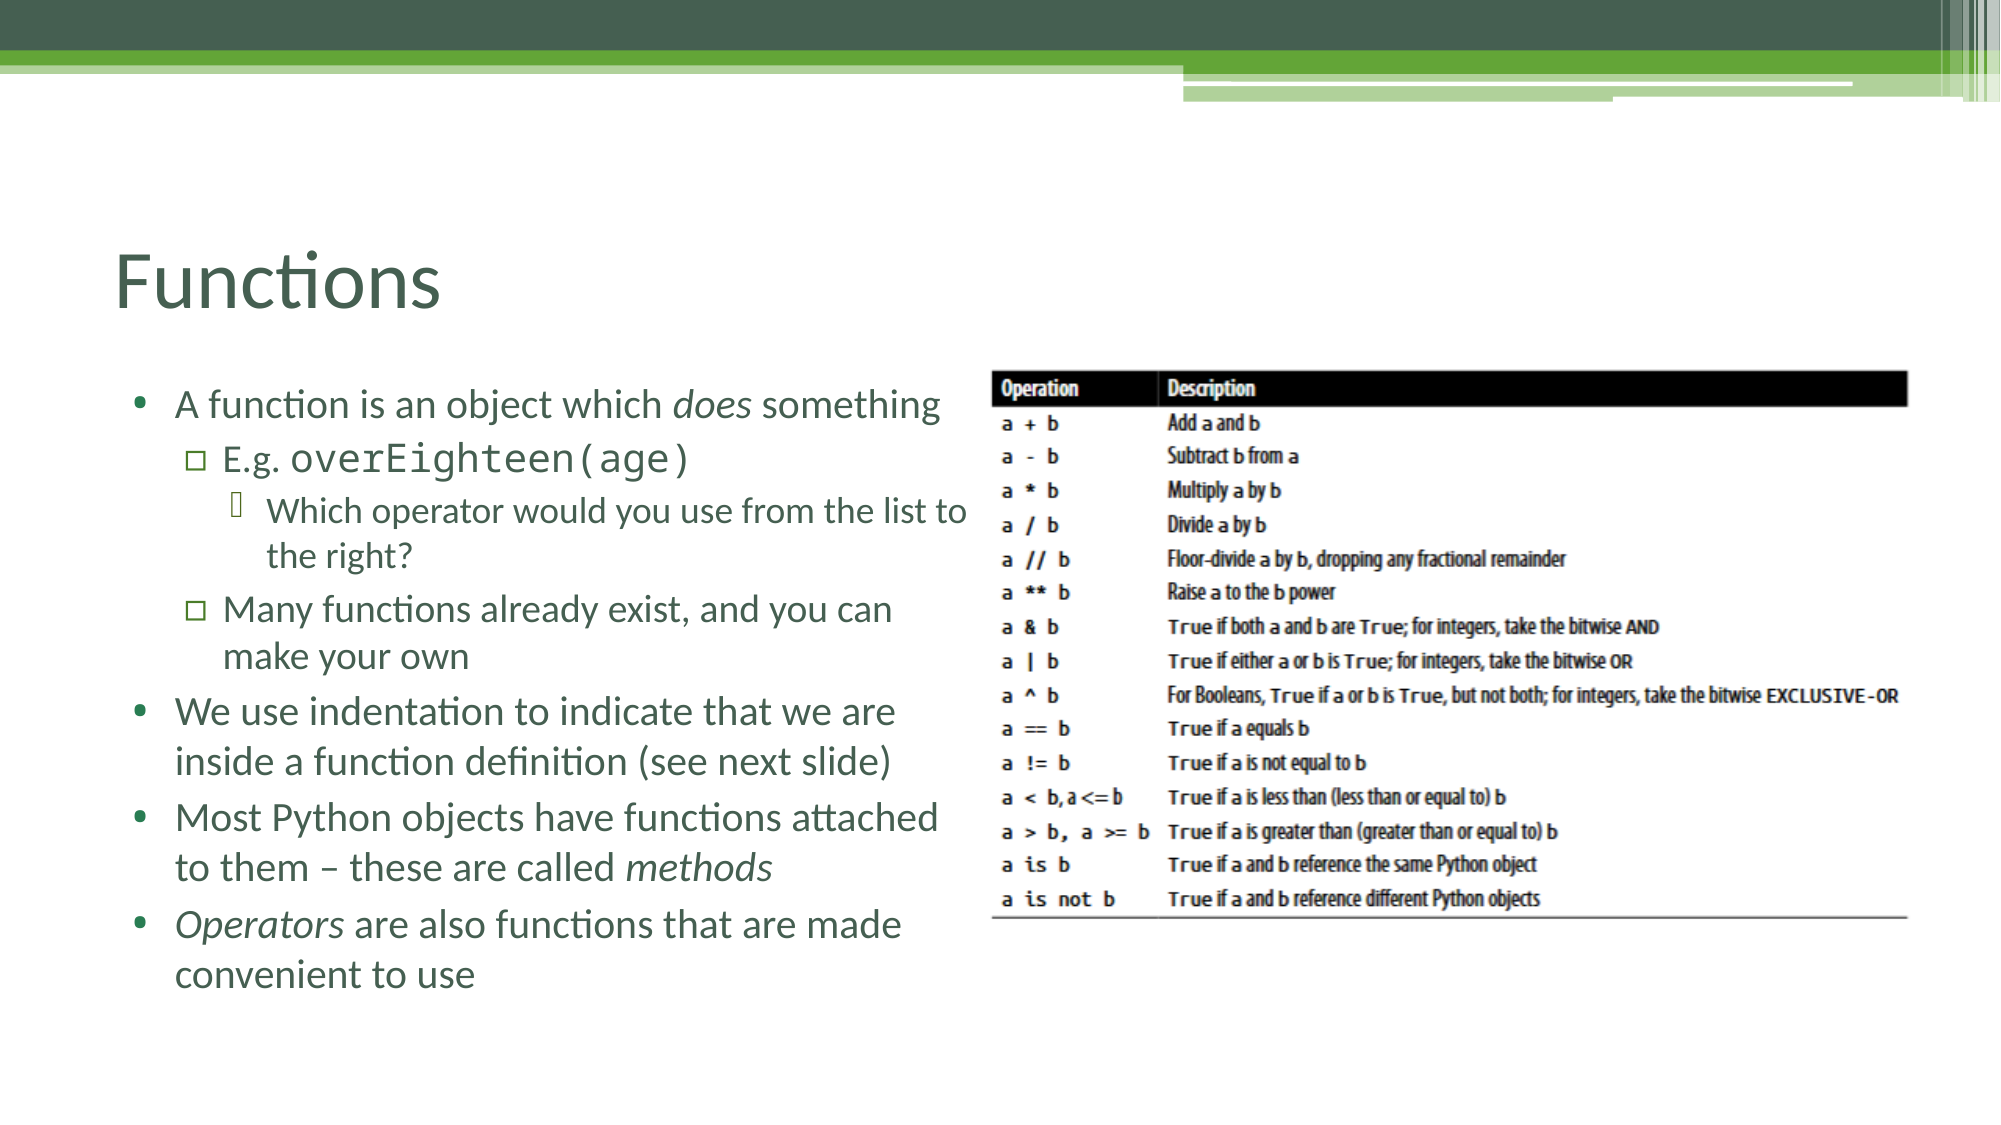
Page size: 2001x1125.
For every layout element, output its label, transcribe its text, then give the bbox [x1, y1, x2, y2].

picture [983, 362, 1918, 930]
title Functions [99, 187, 1900, 363]
list A function is an object which does something E.g. overEighteen(age) Which operator would you use from the list to the right? Many functions already exist, and you can make your own We use indentation to indicate that we are inside a function definition (see next slide) Most Python objects have functions attached to them – these are called methods Operators are also functions that are made convenient to use [99, 368, 984, 1082]
